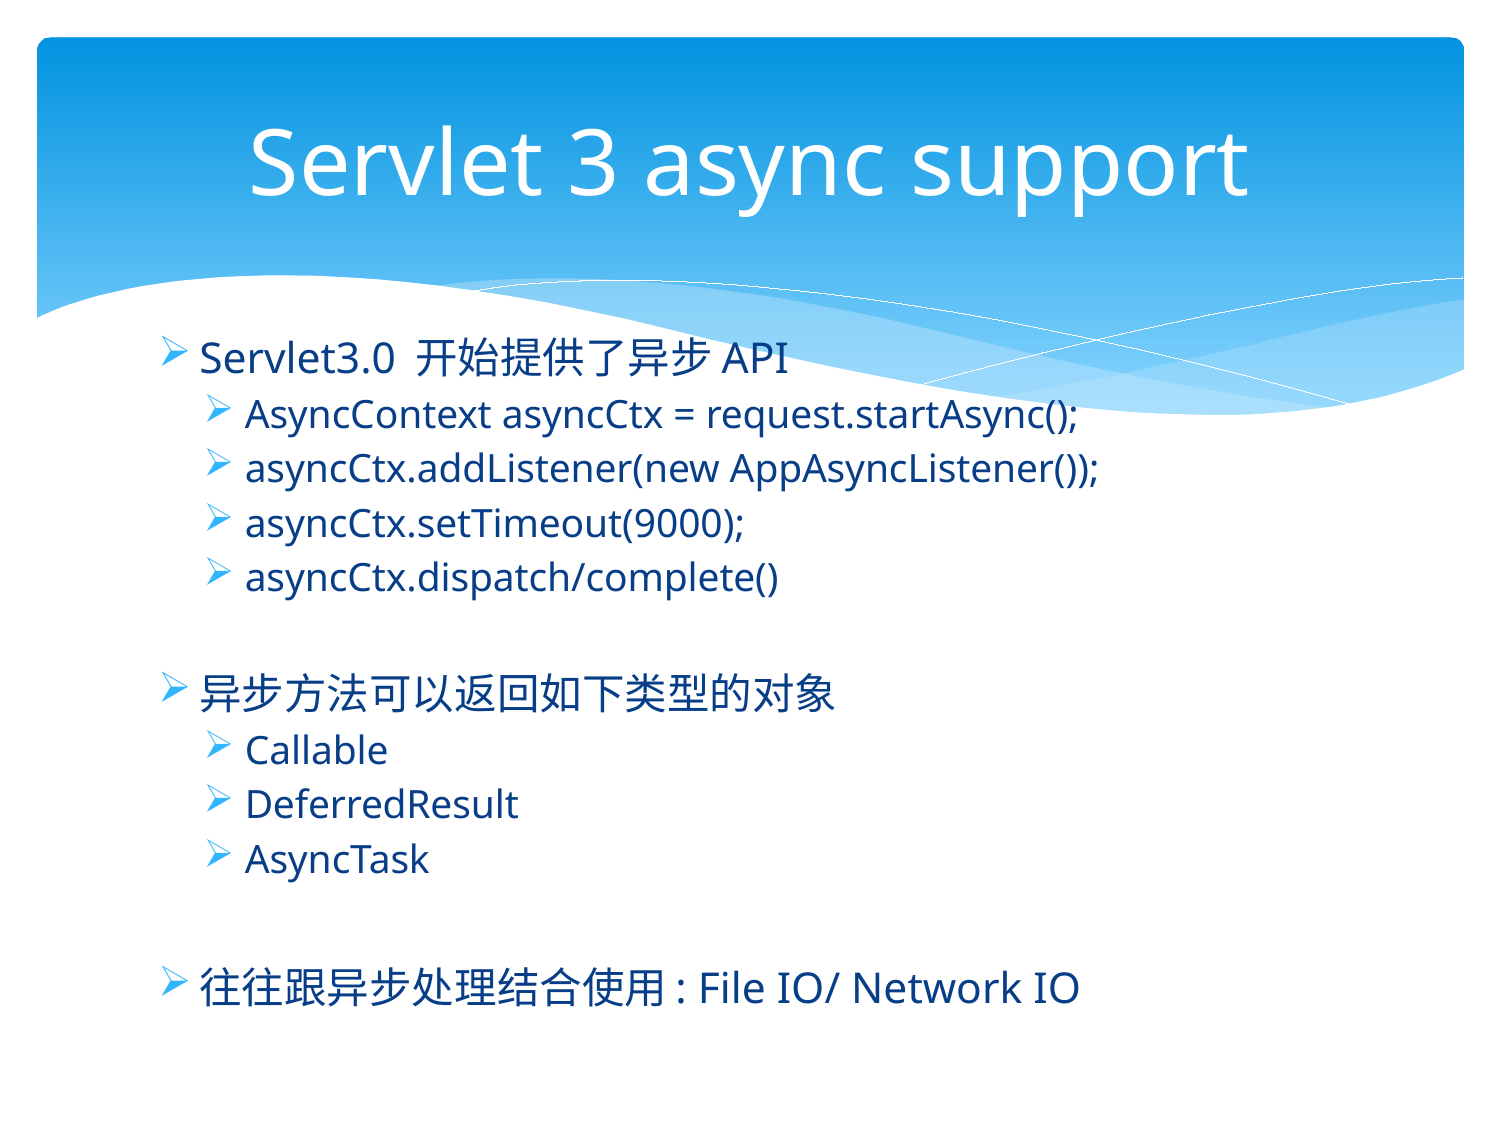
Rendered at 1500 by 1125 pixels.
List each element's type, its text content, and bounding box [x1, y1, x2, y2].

list Servlet3.0 开始提供了异步API AsyncContext asyncCtx = request.startAsync(); asyncCtx.addListener(new AppAsyncListener()); asyncCtx.setTimeout(9000); asyncCtx.dispatch/complete() 异步方法可以返回如下类型的对象 Callable DeferredResult AsyncTask 往往跟异步处理结合使用: File IO/ Network IO [143, 323, 1359, 1027]
title Servlet 3 async support [75, 55, 1425, 261]
